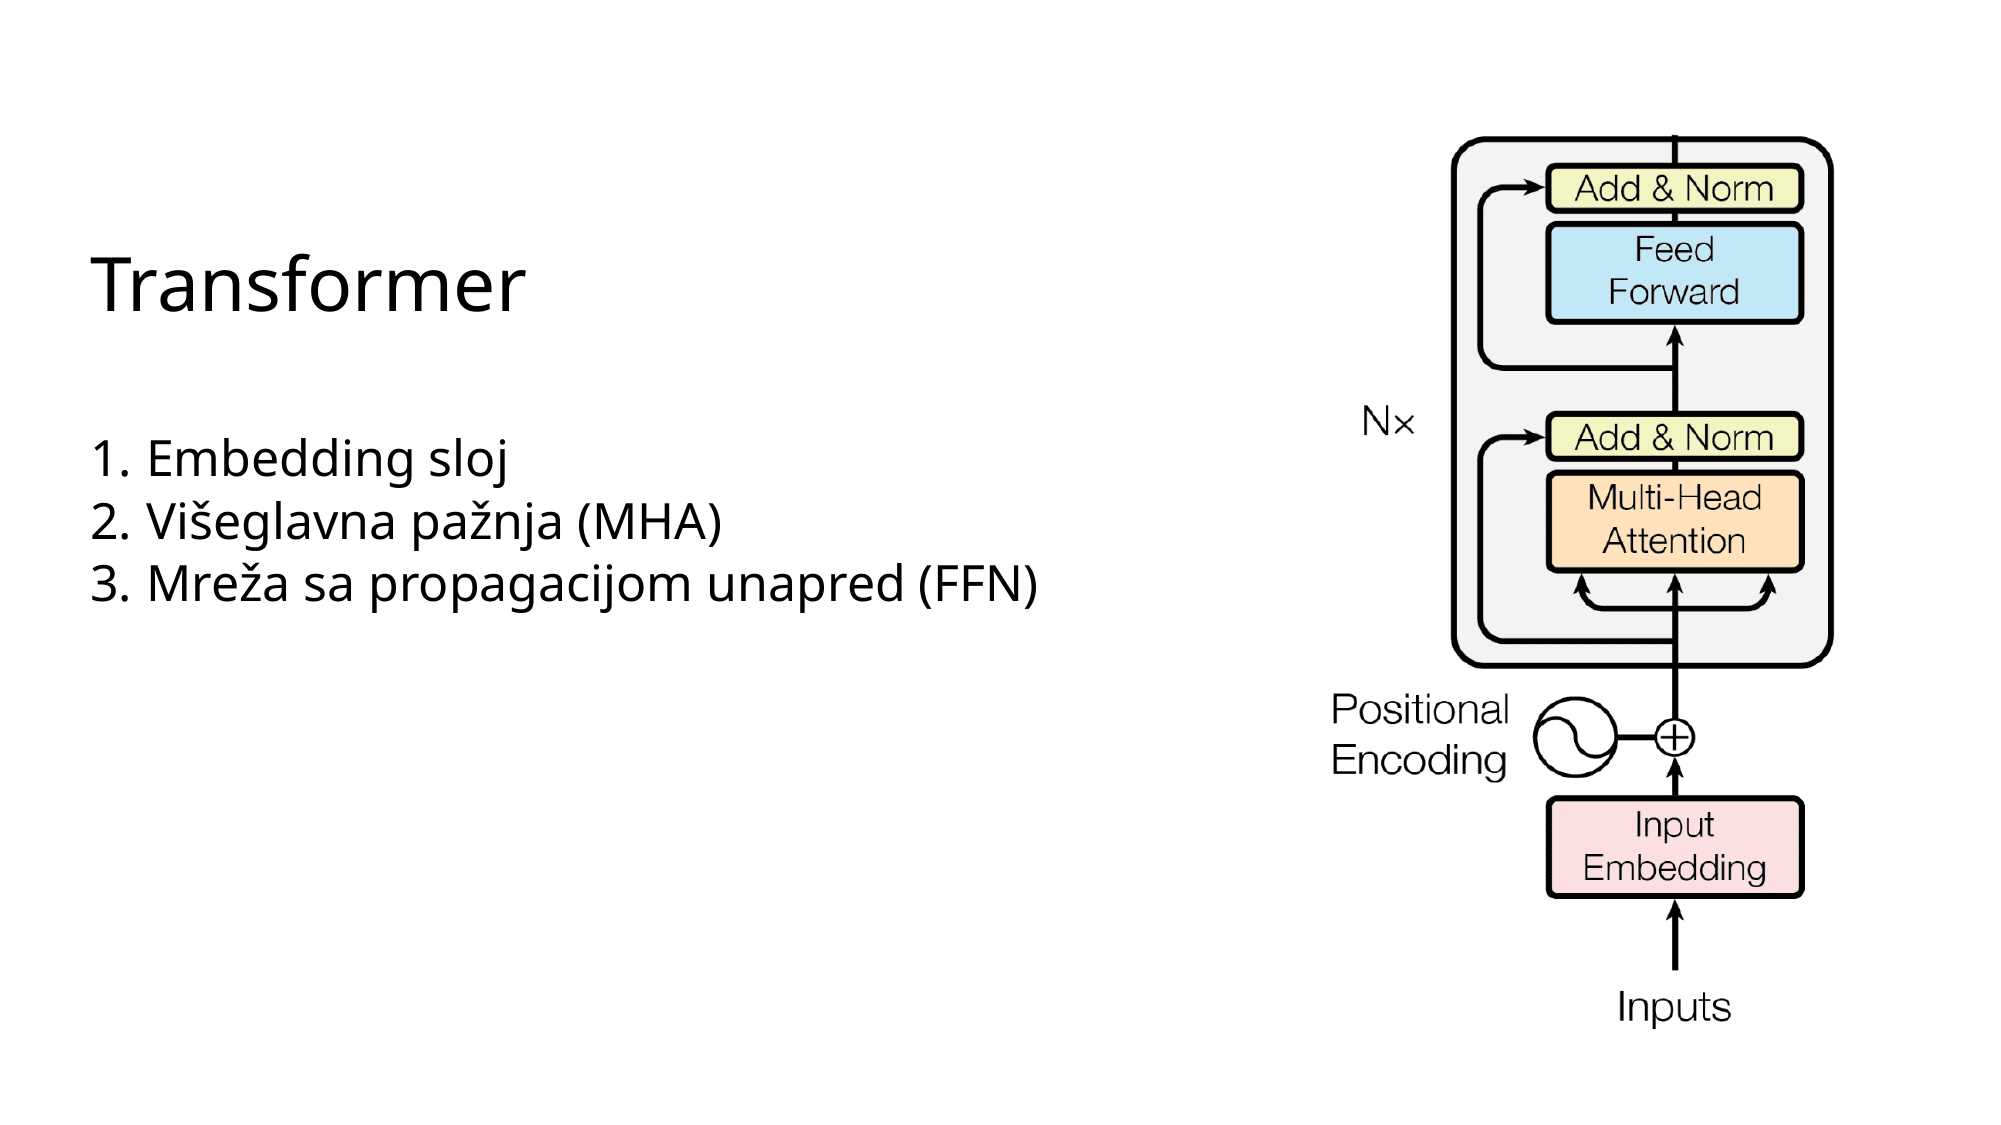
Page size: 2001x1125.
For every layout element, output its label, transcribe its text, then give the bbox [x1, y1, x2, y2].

title Transformer [75, 149, 1300, 408]
list Embedding sloj Višeglavna pažnja (MHA) Mreža sa propagacijom unapred (FFN) [75, 416, 1157, 975]
picture [1300, 66, 1910, 1081]
